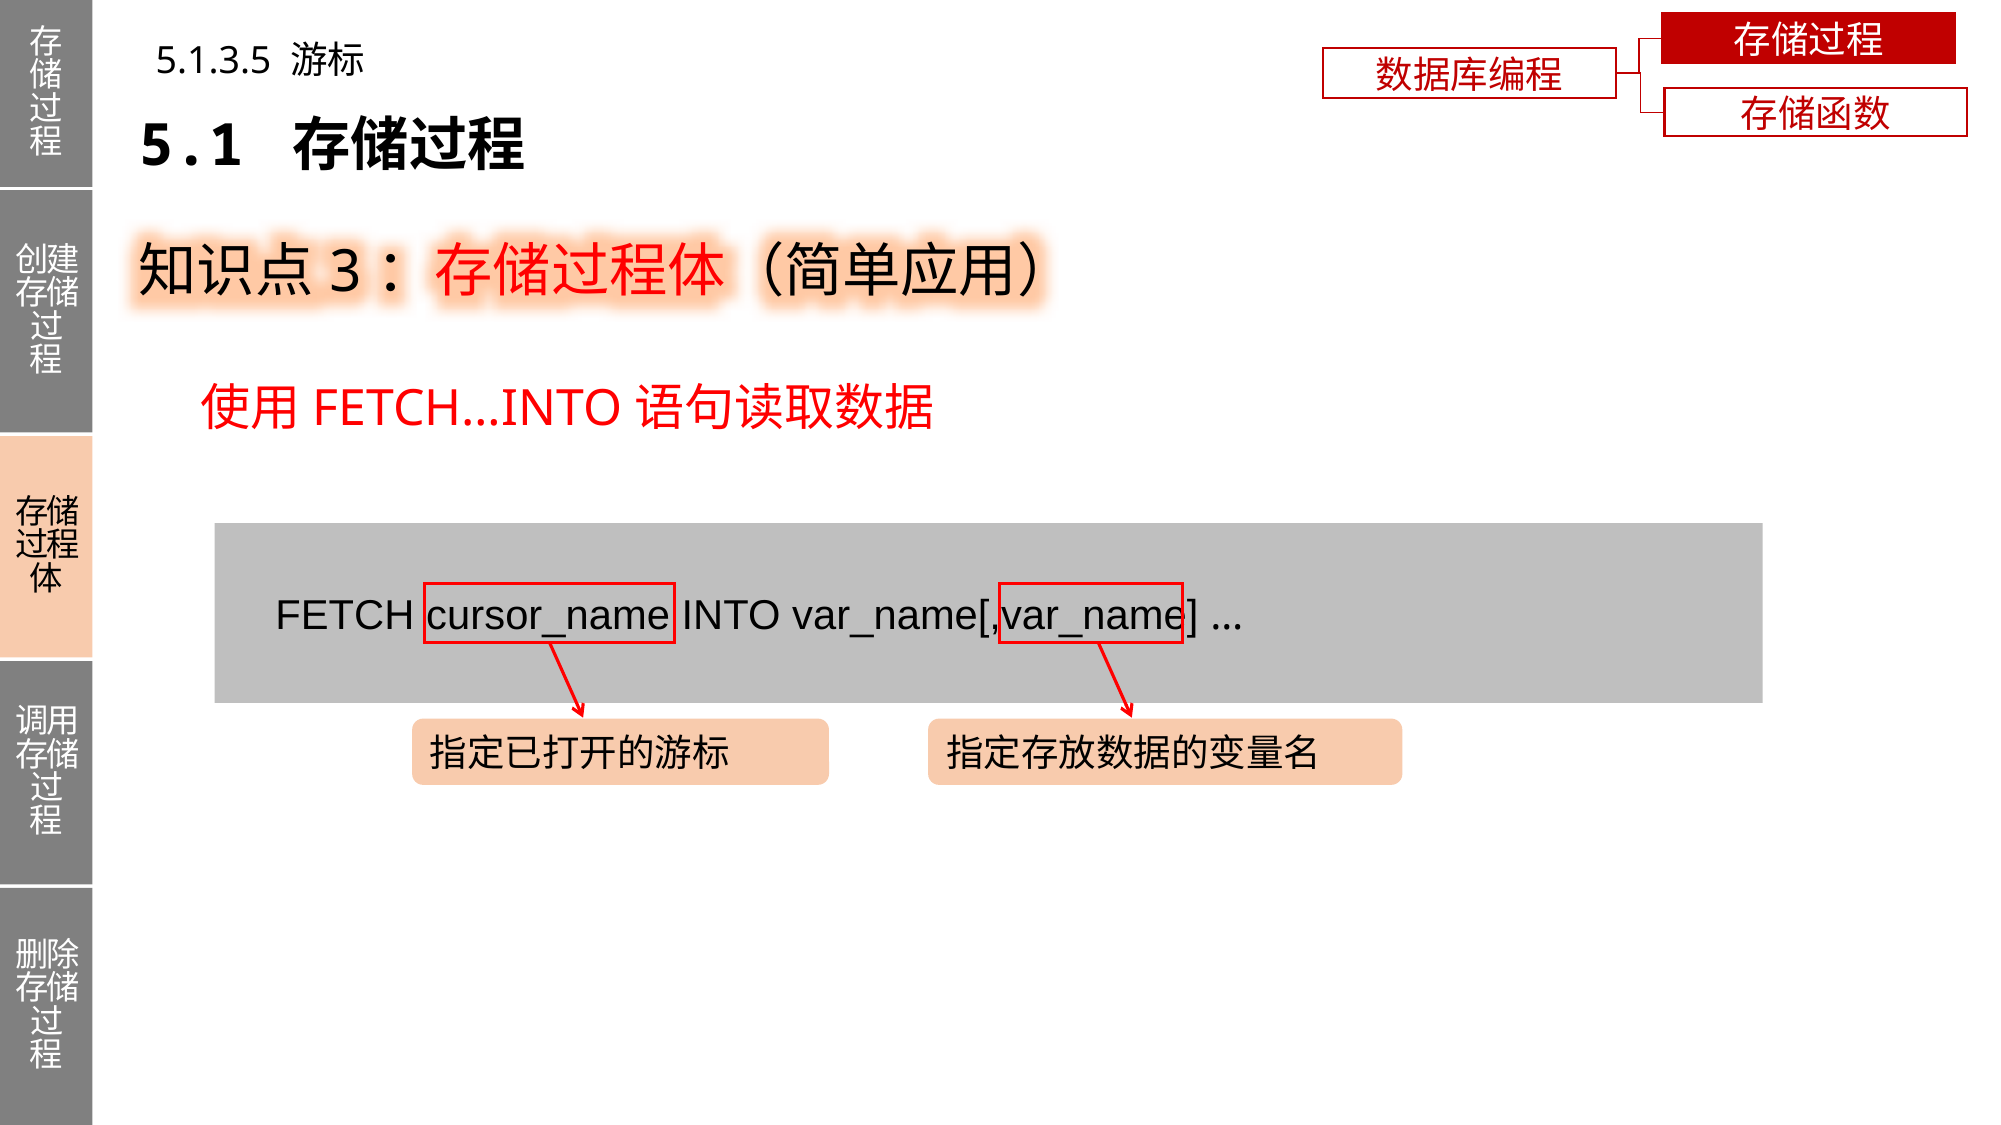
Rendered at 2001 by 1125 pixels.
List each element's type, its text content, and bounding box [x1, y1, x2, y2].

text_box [549, 642, 584, 718]
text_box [0, 0, 93, 1125]
text_box 存储过程 [114, 166, 1954, 339]
text_box 5.1.3.5 游标 [140, 28, 380, 89]
text_box 知识点3：存储过程体（简单应用） [120, 172, 1945, 329]
text_box 5.1 存储过程 [120, 97, 1568, 153]
text_box 存储函数 [1663, 87, 1968, 137]
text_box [1616, 38, 1663, 72]
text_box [1616, 72, 1665, 113]
text_box [423, 582, 676, 644]
text_box [999, 582, 1183, 644]
text_box 存储过程 [1661, 12, 1956, 64]
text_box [1098, 642, 1132, 718]
text_box 指定已打开的游标 [412, 718, 830, 785]
text_box 数据库编程 [1322, 47, 1616, 99]
text_box FETCH cursor_name INTO var_name[,var_name] … [214, 522, 1764, 704]
text_box 使用FETCH…INTO语句读取数据 [186, 350, 1827, 443]
table_cell 可以拥有输出参数 [118, 170, 1949, 335]
text_box 指定存放数据的变量名 [928, 718, 1403, 785]
